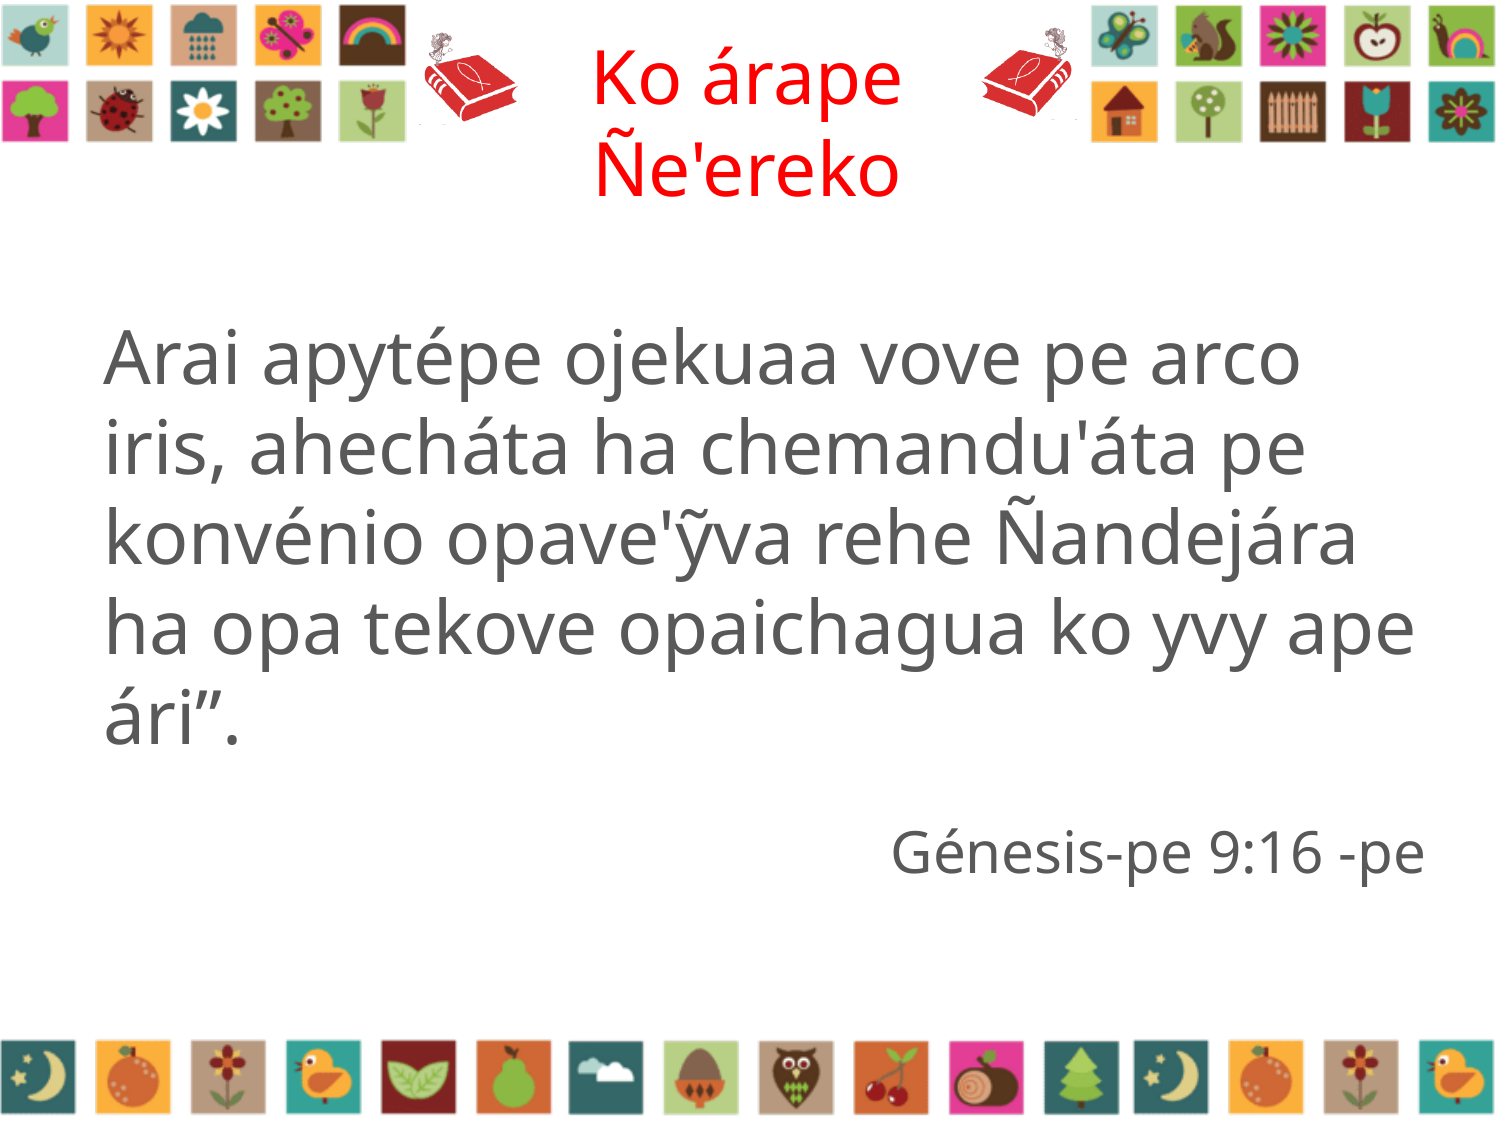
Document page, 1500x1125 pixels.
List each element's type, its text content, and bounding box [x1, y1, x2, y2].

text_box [0, 1028, 1500, 1118]
picture [950, 3, 1500, 150]
text_box Ko árape Ñe'ereko [414, 13, 1080, 219]
text_box Génesis-pe 9:16 -pe [808, 807, 1441, 893]
picture [0, 3, 550, 150]
text_box Arai apytépe ojekuaa vove pe arco iris, ahecháta ha chemandu'áta pe konvénio opave'ỹva rehe Ñandejára ha opa tekove opaichagua ko yvy ape ári”. [88, 302, 1436, 768]
